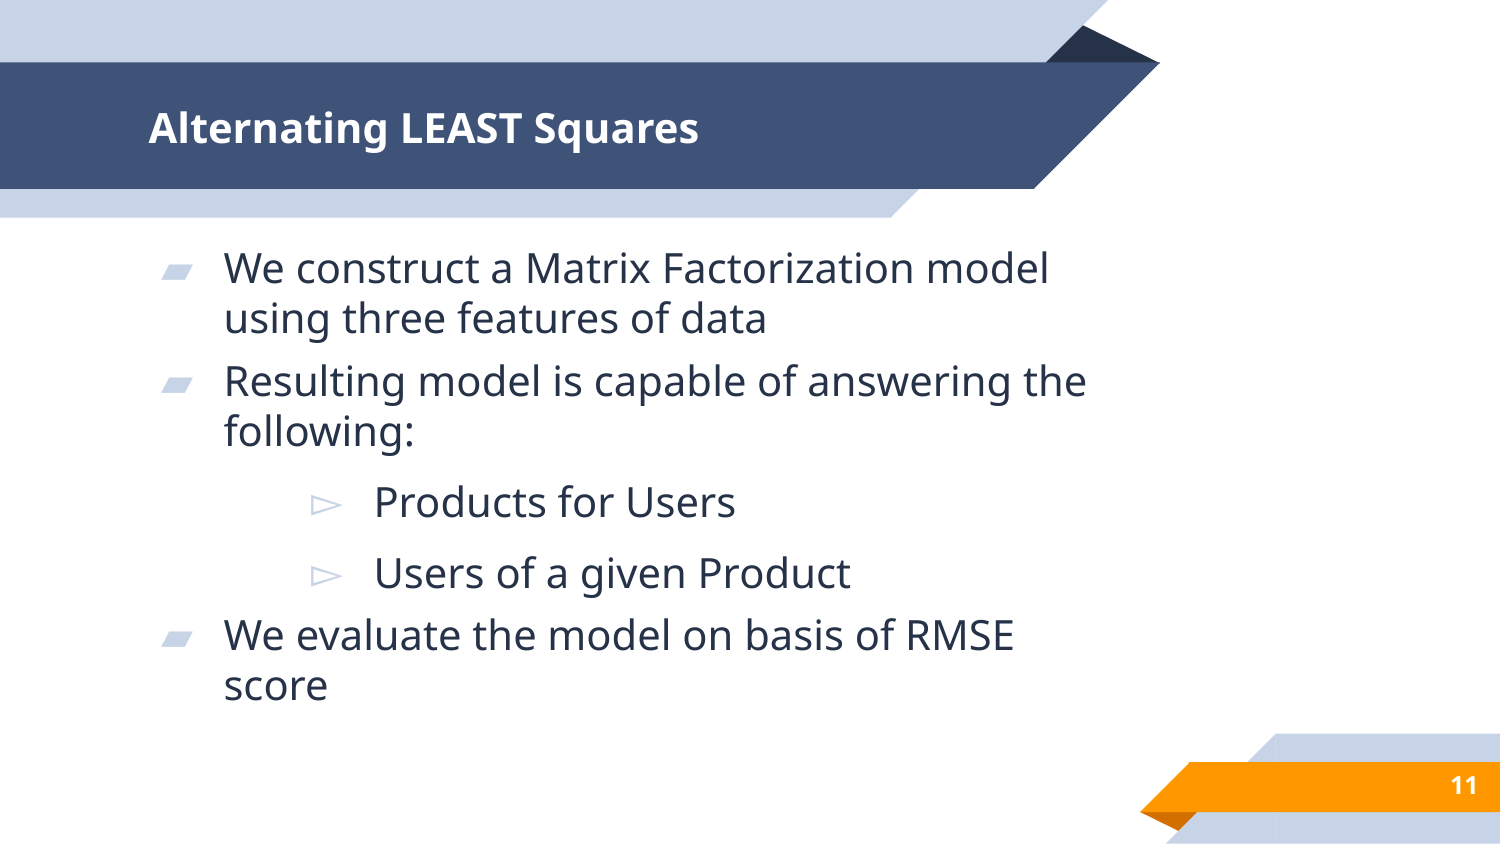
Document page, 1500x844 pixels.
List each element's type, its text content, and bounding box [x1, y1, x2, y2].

slide_number 11 [1249, 760, 1494, 813]
list We construct a Matrix Factorization model using three features of data Resulting model is capable of answering the following: Products for Users Users of a given Product We evaluate the model on basis of RMSE score [133, 217, 1140, 734]
title Alternating LEAST Squares [133, 64, 1035, 190]
